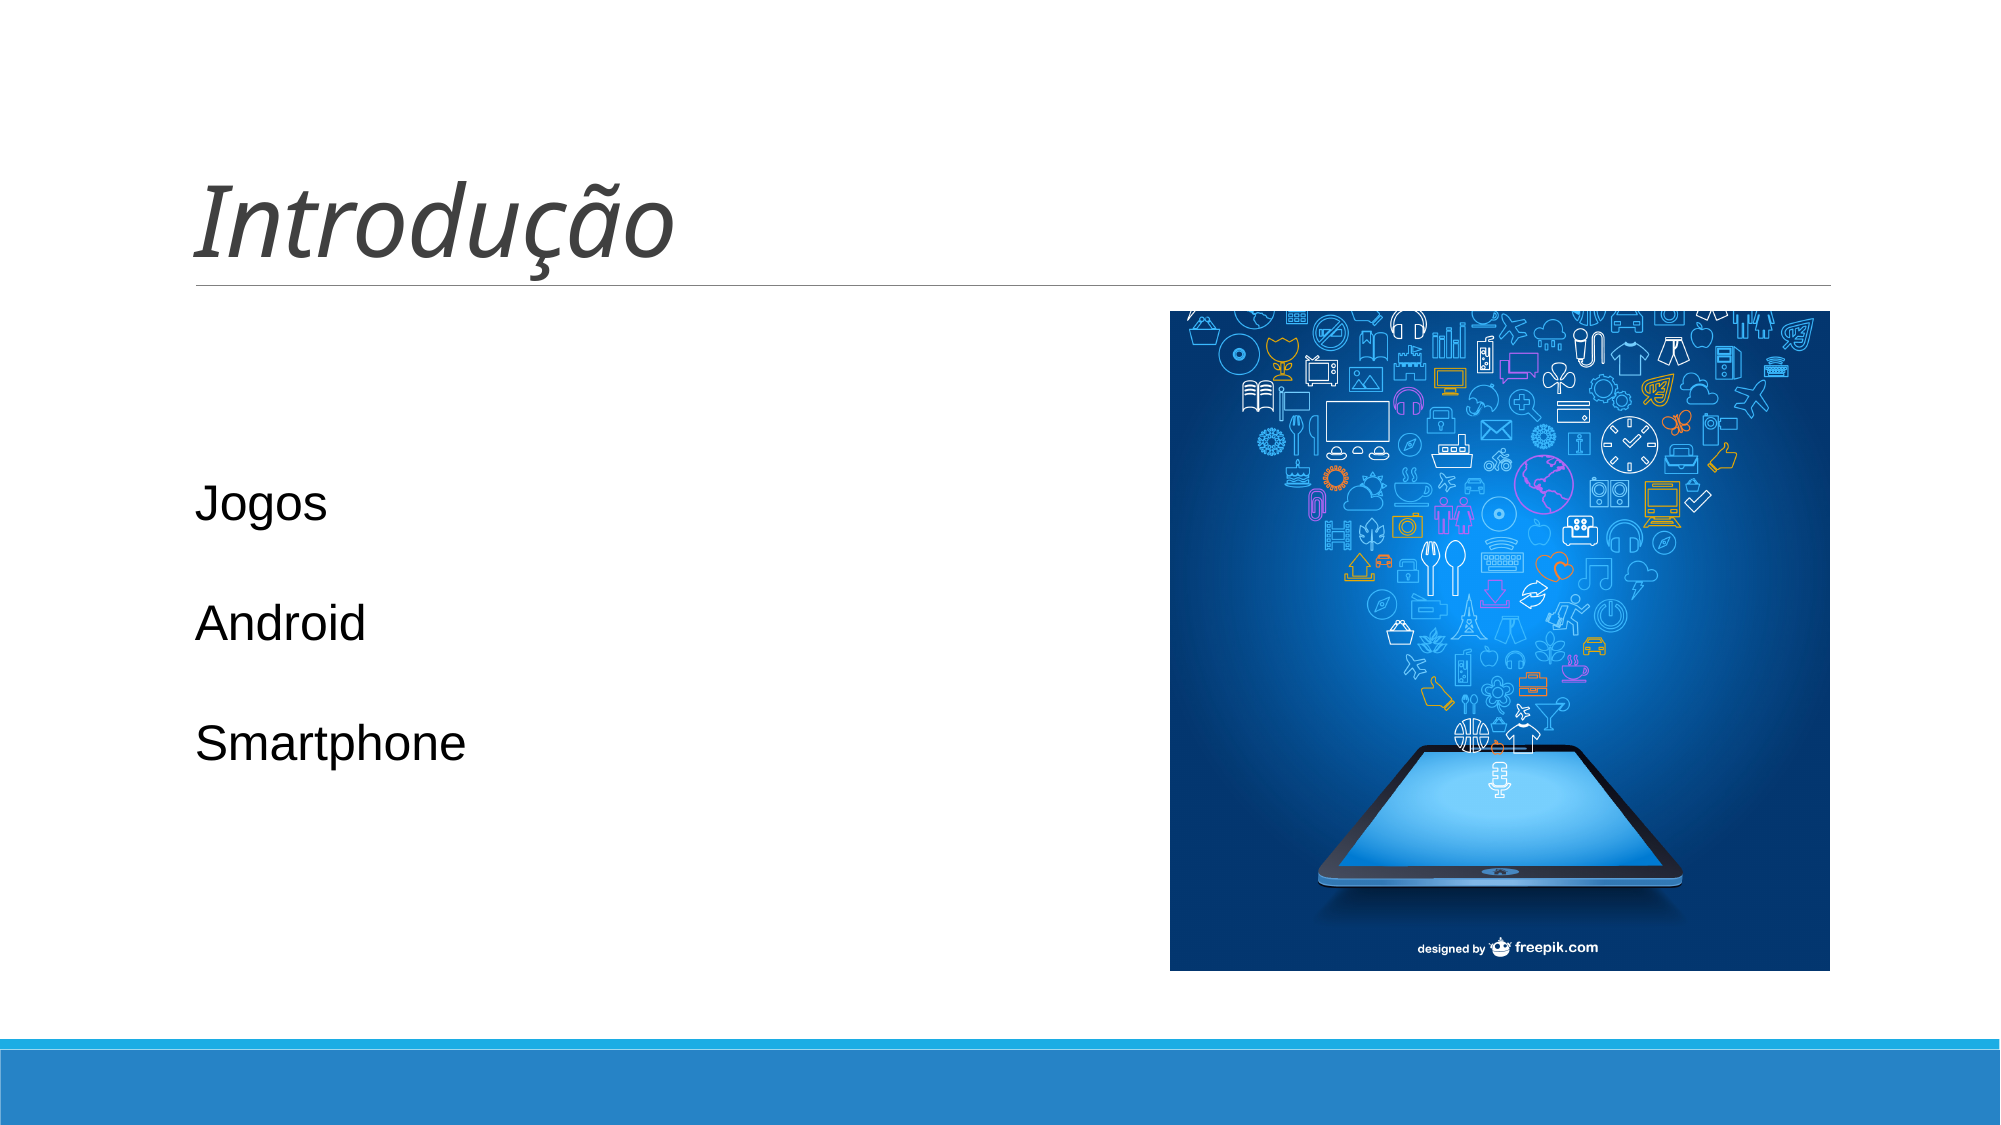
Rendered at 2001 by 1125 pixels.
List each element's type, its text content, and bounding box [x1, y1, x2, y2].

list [1169, 310, 1831, 972]
title Introdução [180, 47, 1830, 285]
text_box Jogos Android Smartphone [180, 463, 1163, 779]
